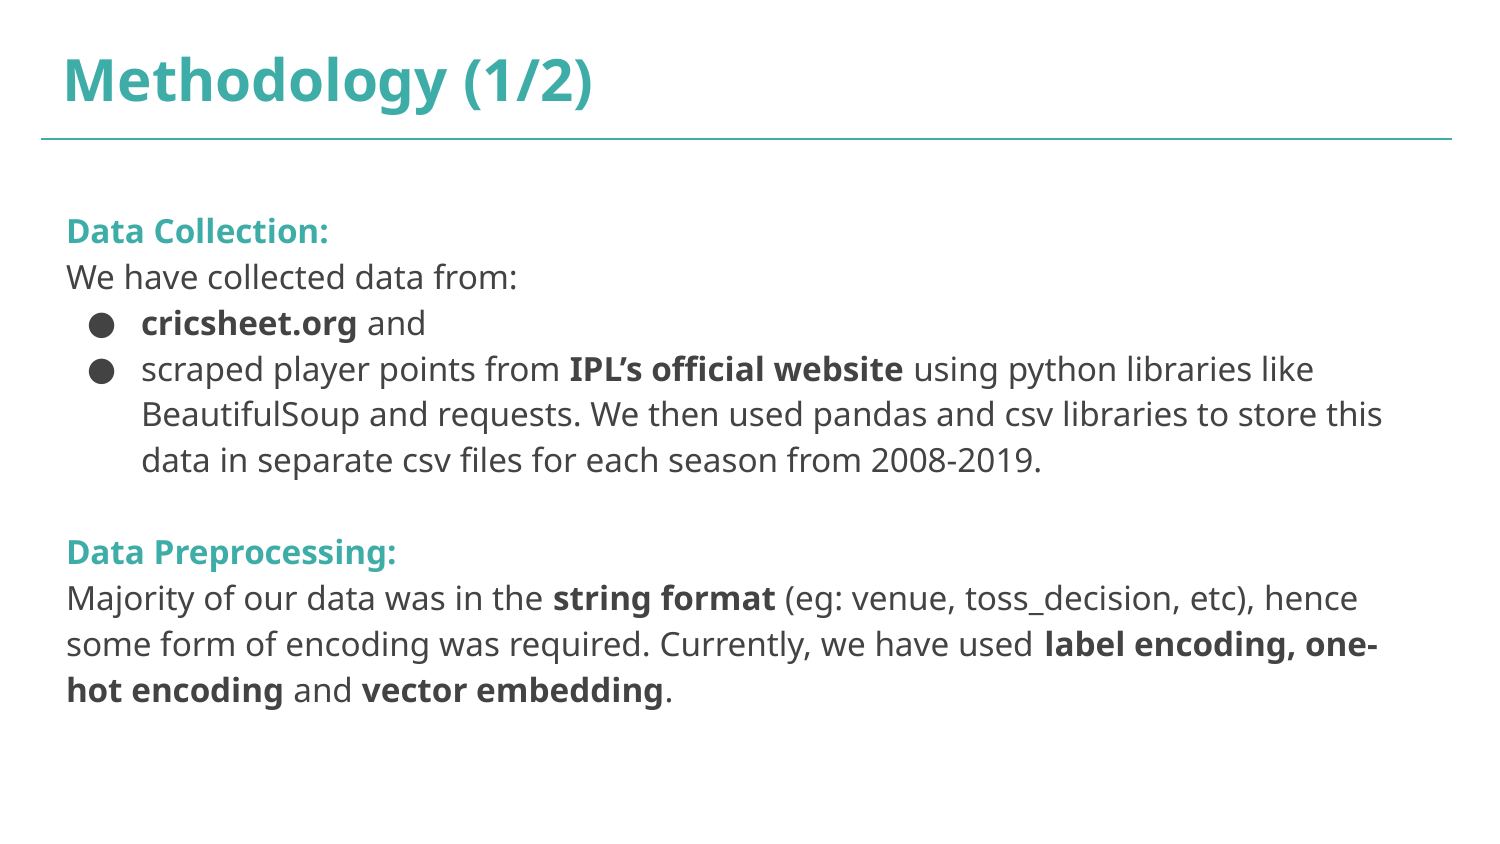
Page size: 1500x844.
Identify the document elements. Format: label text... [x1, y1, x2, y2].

title Methodology (1/2) [47, 27, 1446, 122]
list Data Collection: We have collected data from: cricsheet.org and scraped player points from IPL’s official website using python libraries like BeautifulSoup and requests. We then used pandas and csv libraries to store this data in separate csv files for each season from 2008-2019. Data Preprocessing: Majority of our data was in the string format (eg: venue, toss_decision, etc), hence some form of encoding was required. Currently, we have used label encoding, one-hot encoding and vector embedding. [51, 189, 1449, 750]
